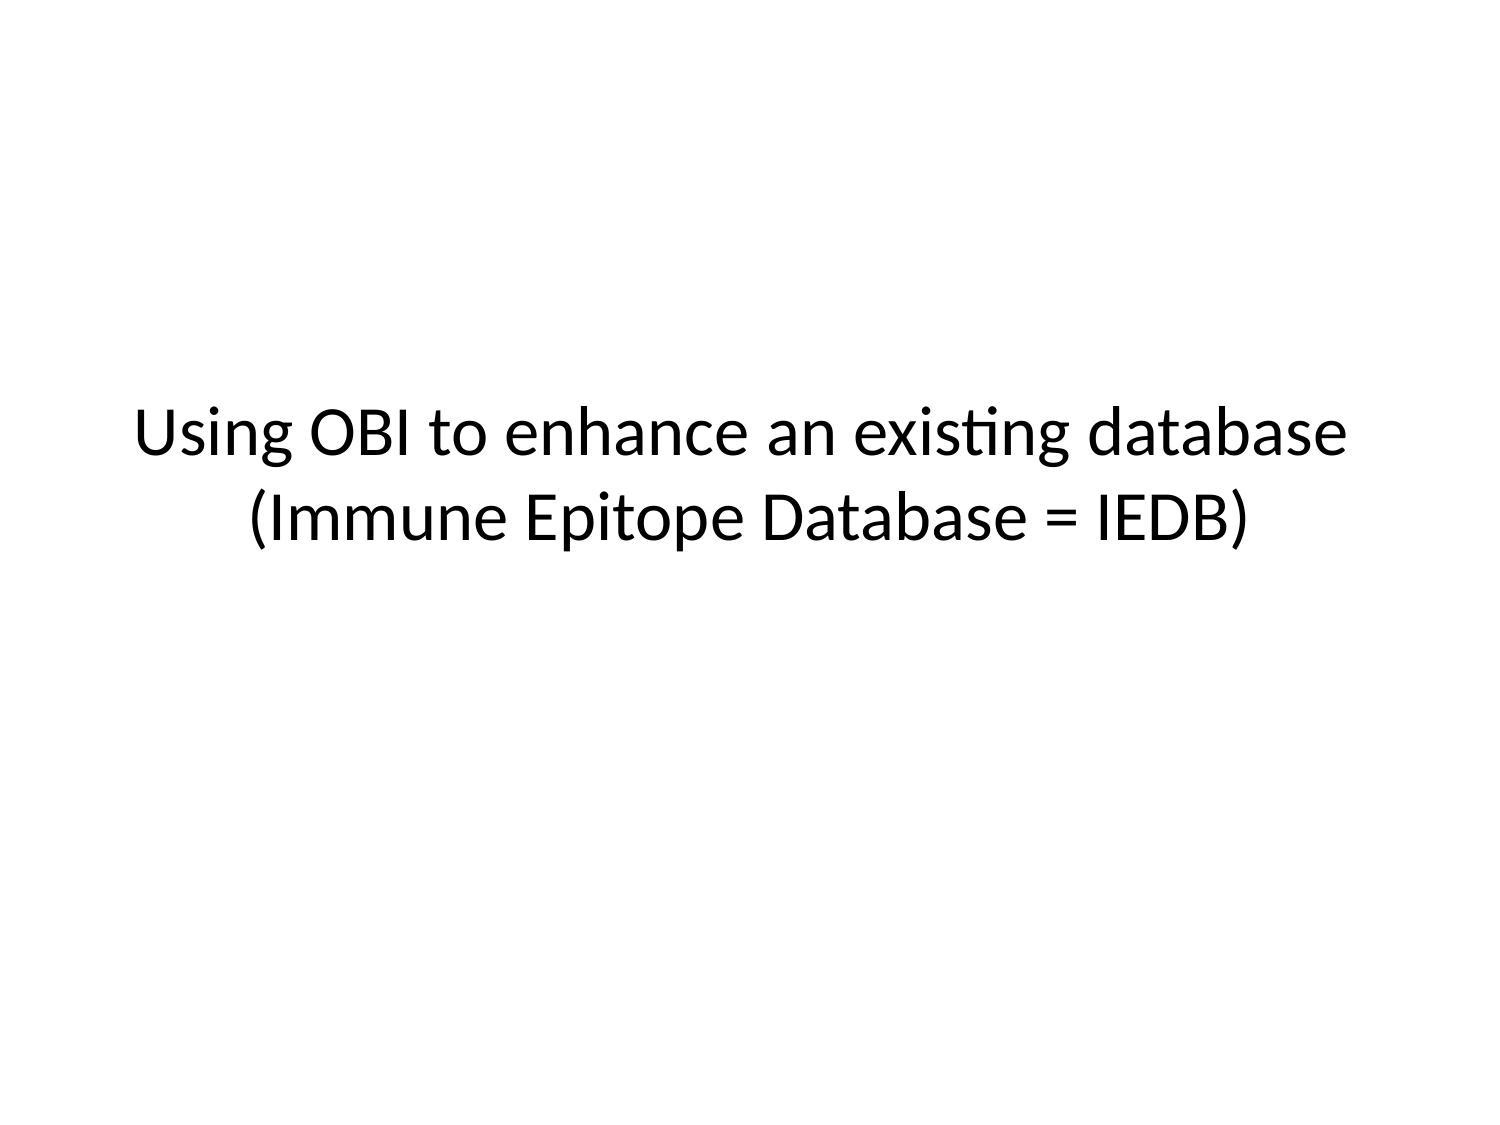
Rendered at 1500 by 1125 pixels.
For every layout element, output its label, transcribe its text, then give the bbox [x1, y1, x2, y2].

title Using OBI to enhance an existing database (Immune Epitope Database = IEDB) [112, 349, 1388, 591]
